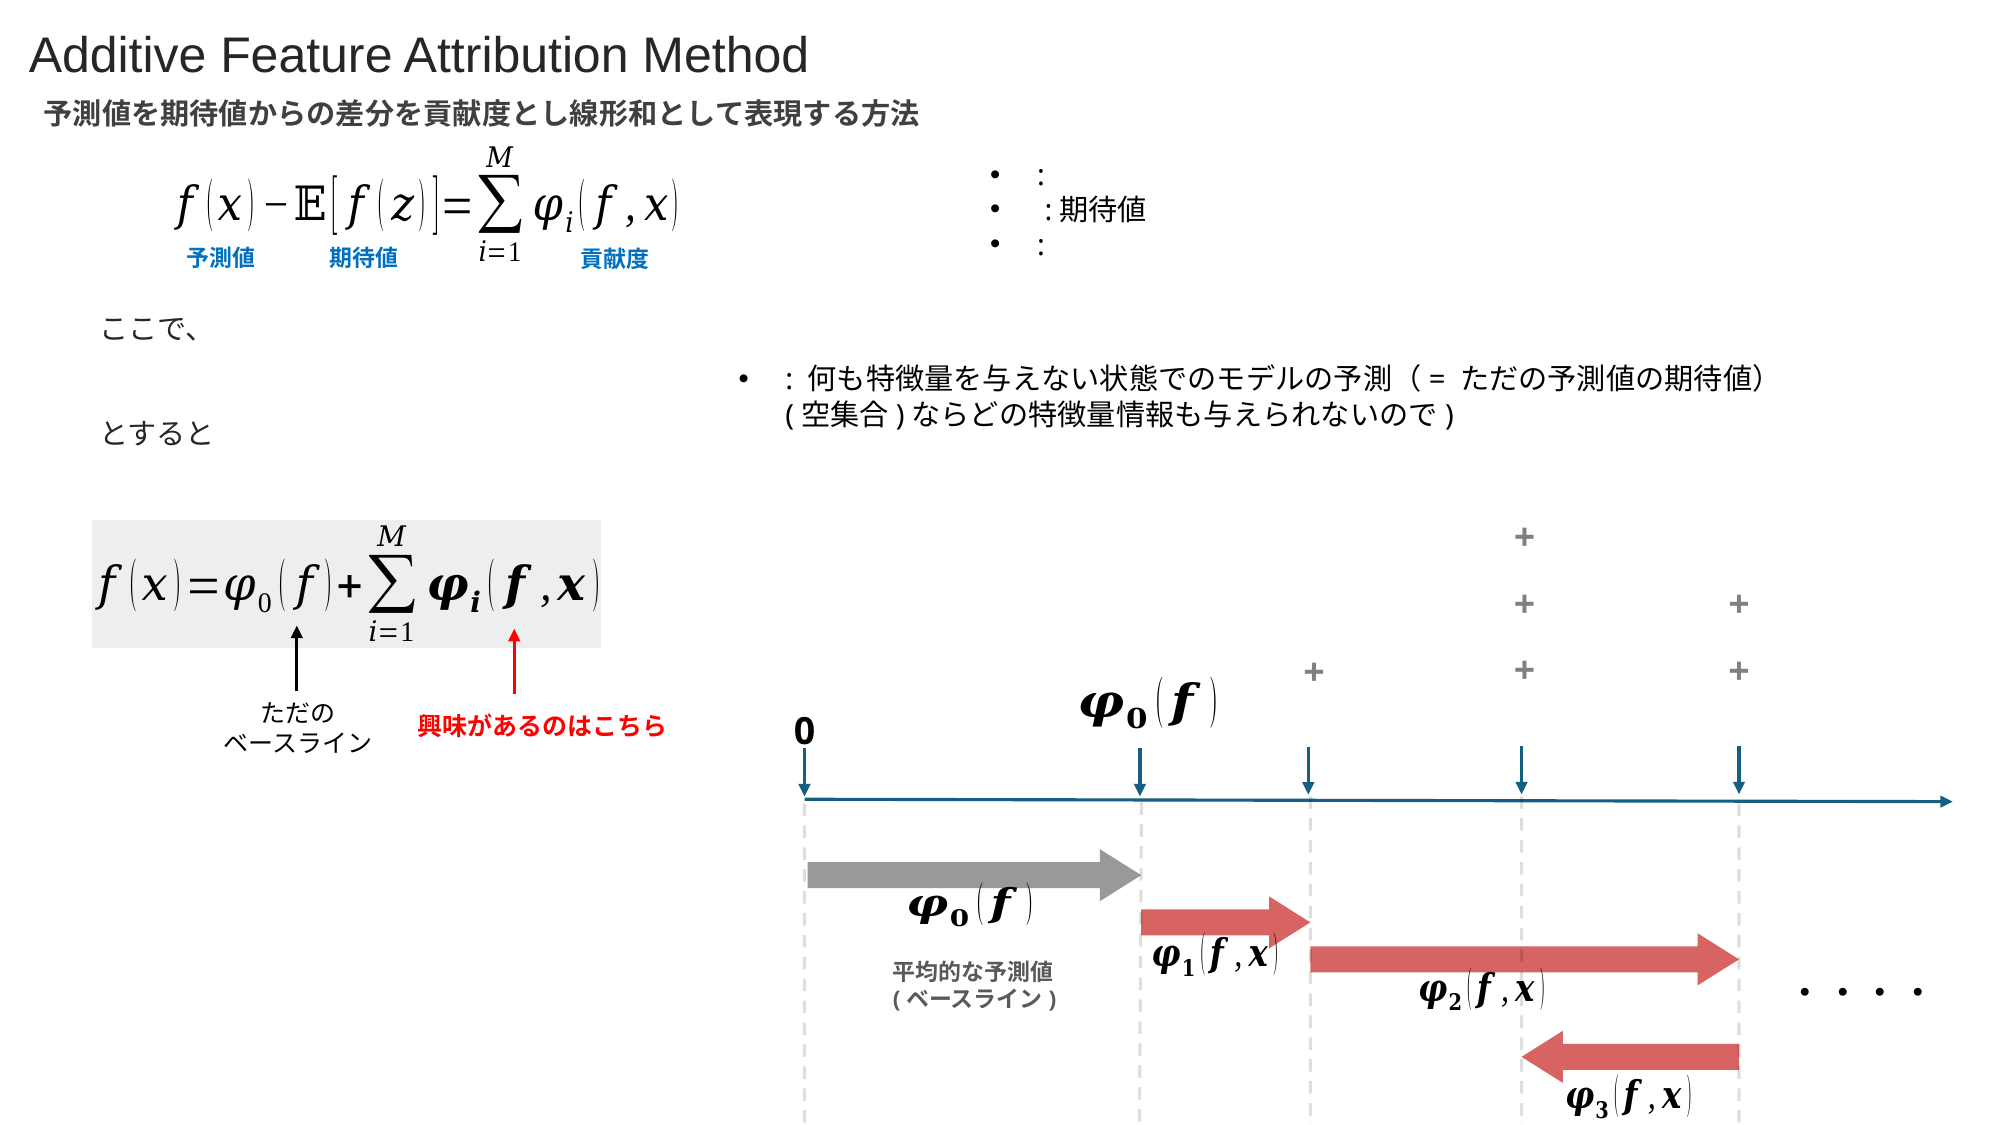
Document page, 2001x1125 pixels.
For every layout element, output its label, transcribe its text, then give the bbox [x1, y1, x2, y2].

text_box 0 [779, 699, 831, 760]
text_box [803, 795, 1954, 1125]
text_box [170, 139, 1445, 281]
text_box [83, 284, 1828, 471]
text_box 予測値を期待値からの差分を貢献度とし線形和として表現する方法 [28, 88, 1031, 138]
title Additive Feature Attribution Method [0, 0, 1196, 114]
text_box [91, 519, 685, 767]
